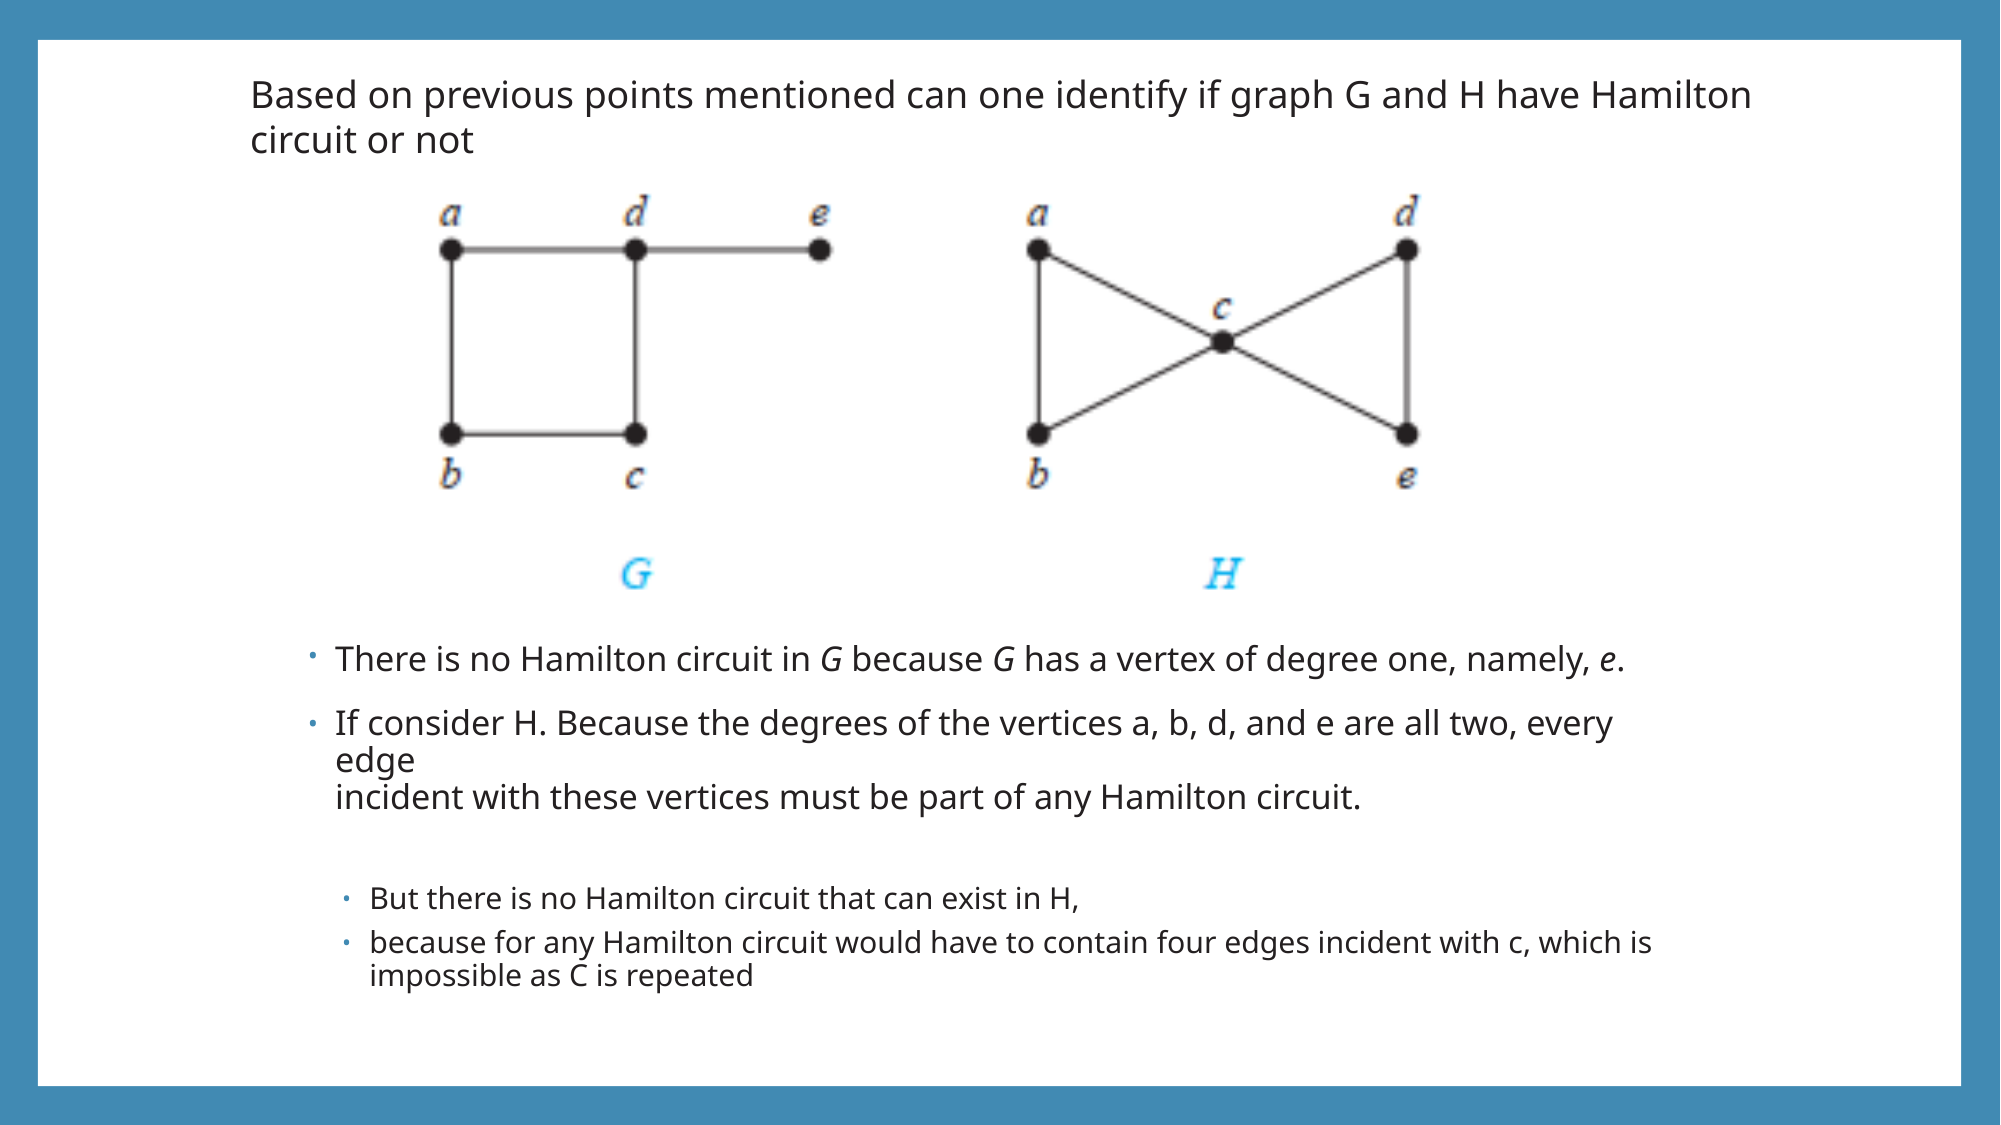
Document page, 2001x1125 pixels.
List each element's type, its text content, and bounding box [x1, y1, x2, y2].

picture [320, 151, 1574, 628]
list There is no Hamilton circuit in G because G has a vertex of degree one, namely, e. If consider H. Because the degrees of the vertices a, b, d, and e are all two, every edge incident with these vertices must be part of any Hamilton circuit. But there is no Hamilton circuit that can exist in H, because for any Hamilton circuit would have to contain four edges incident with c, which is impossible as C is repeated [286, 627, 1680, 1061]
text_box Based on previous points mentioned can one identify if graph G and H have Hamilton circuit or not [235, 63, 1818, 169]
